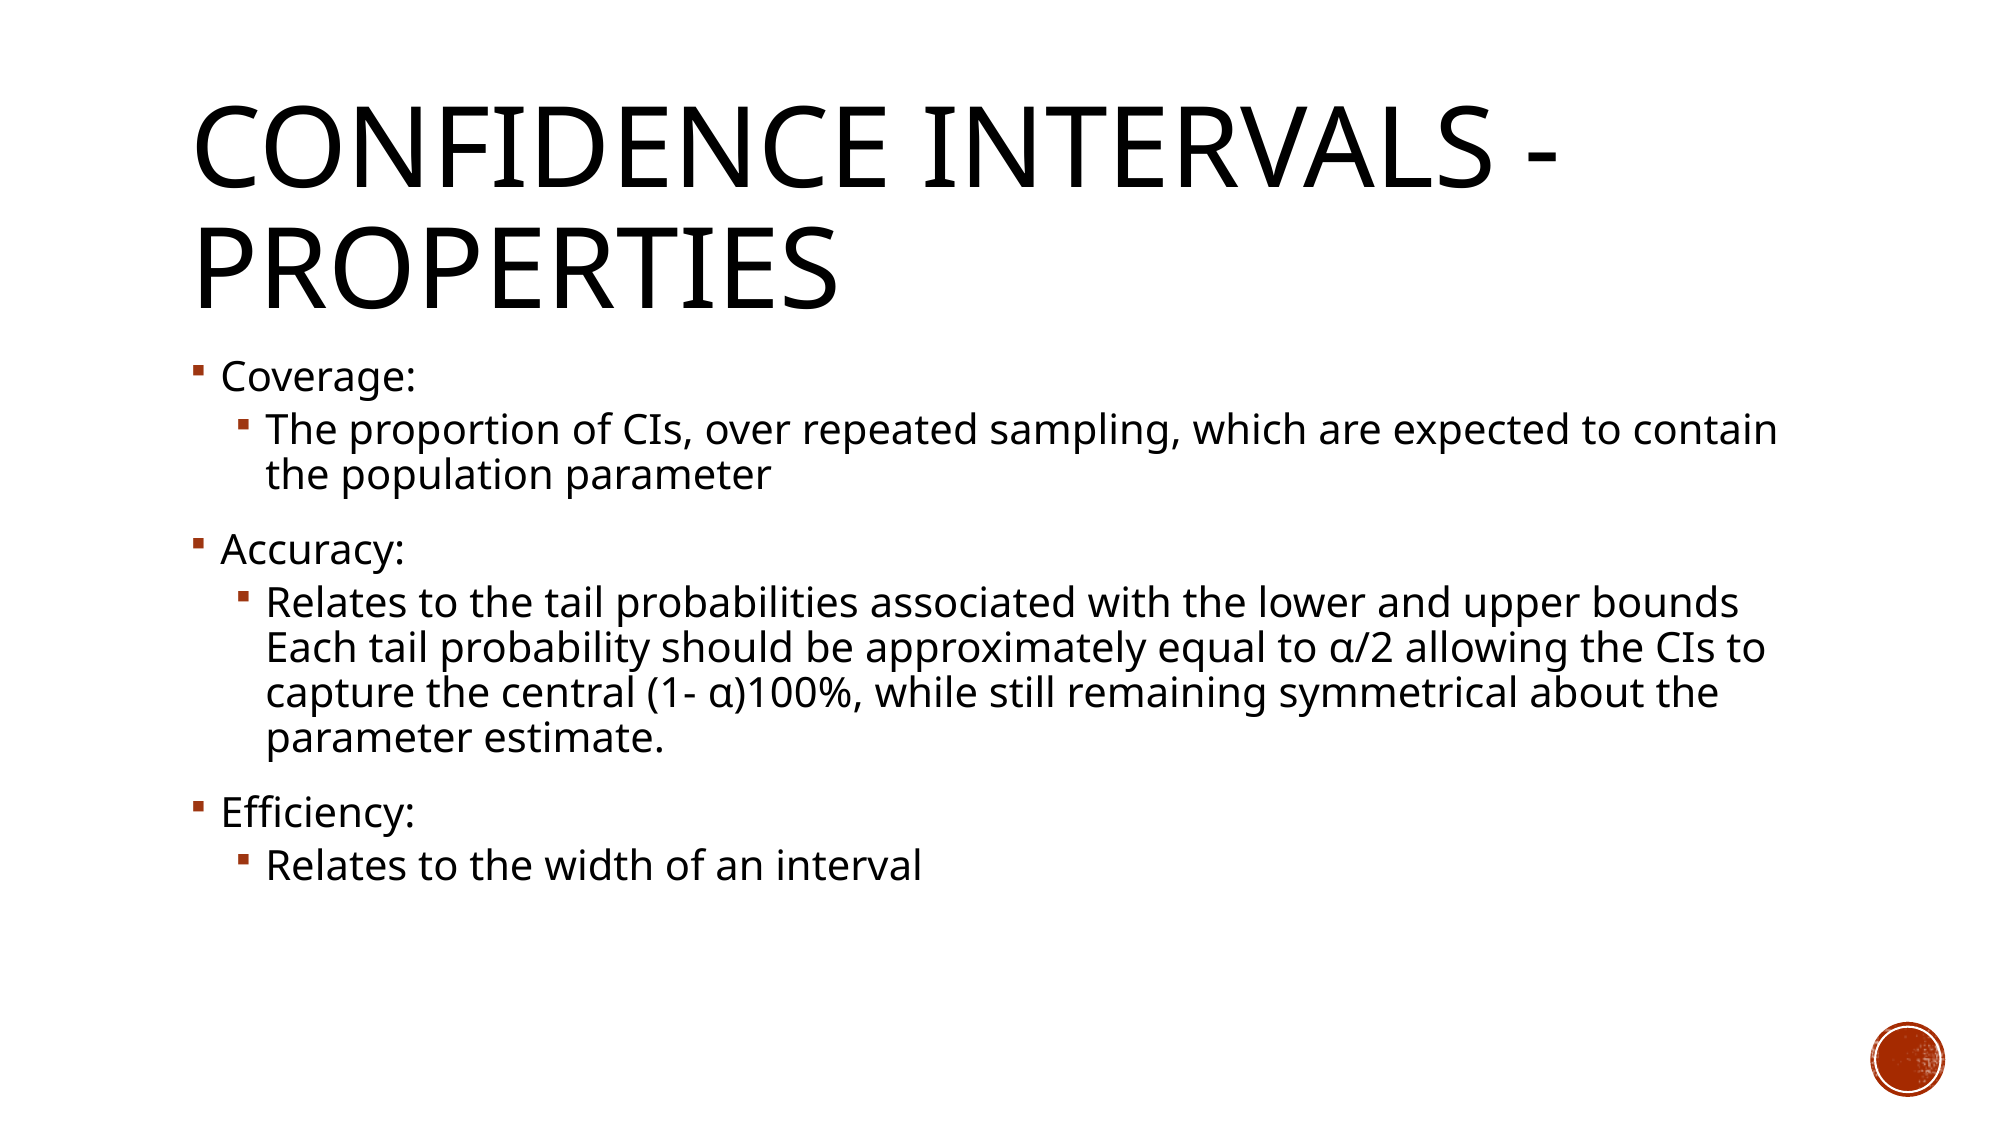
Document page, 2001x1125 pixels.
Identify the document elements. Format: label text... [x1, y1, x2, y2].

title Confidence intervals - properties [175, 79, 1826, 344]
list Coverage: The proportion of CIs, over repeated sampling, which are expected to contain the population parameter Accuracy: Relates to the tail probabilities associated with the lower and upper bounds Each tail probability should be approximately equal to α/2 allowing the CIs to capture the central (1- α)100%, while still remaining symmetrical about the parameter estimate. Efficiency: Relates to the width of an interval [175, 348, 1826, 1013]
